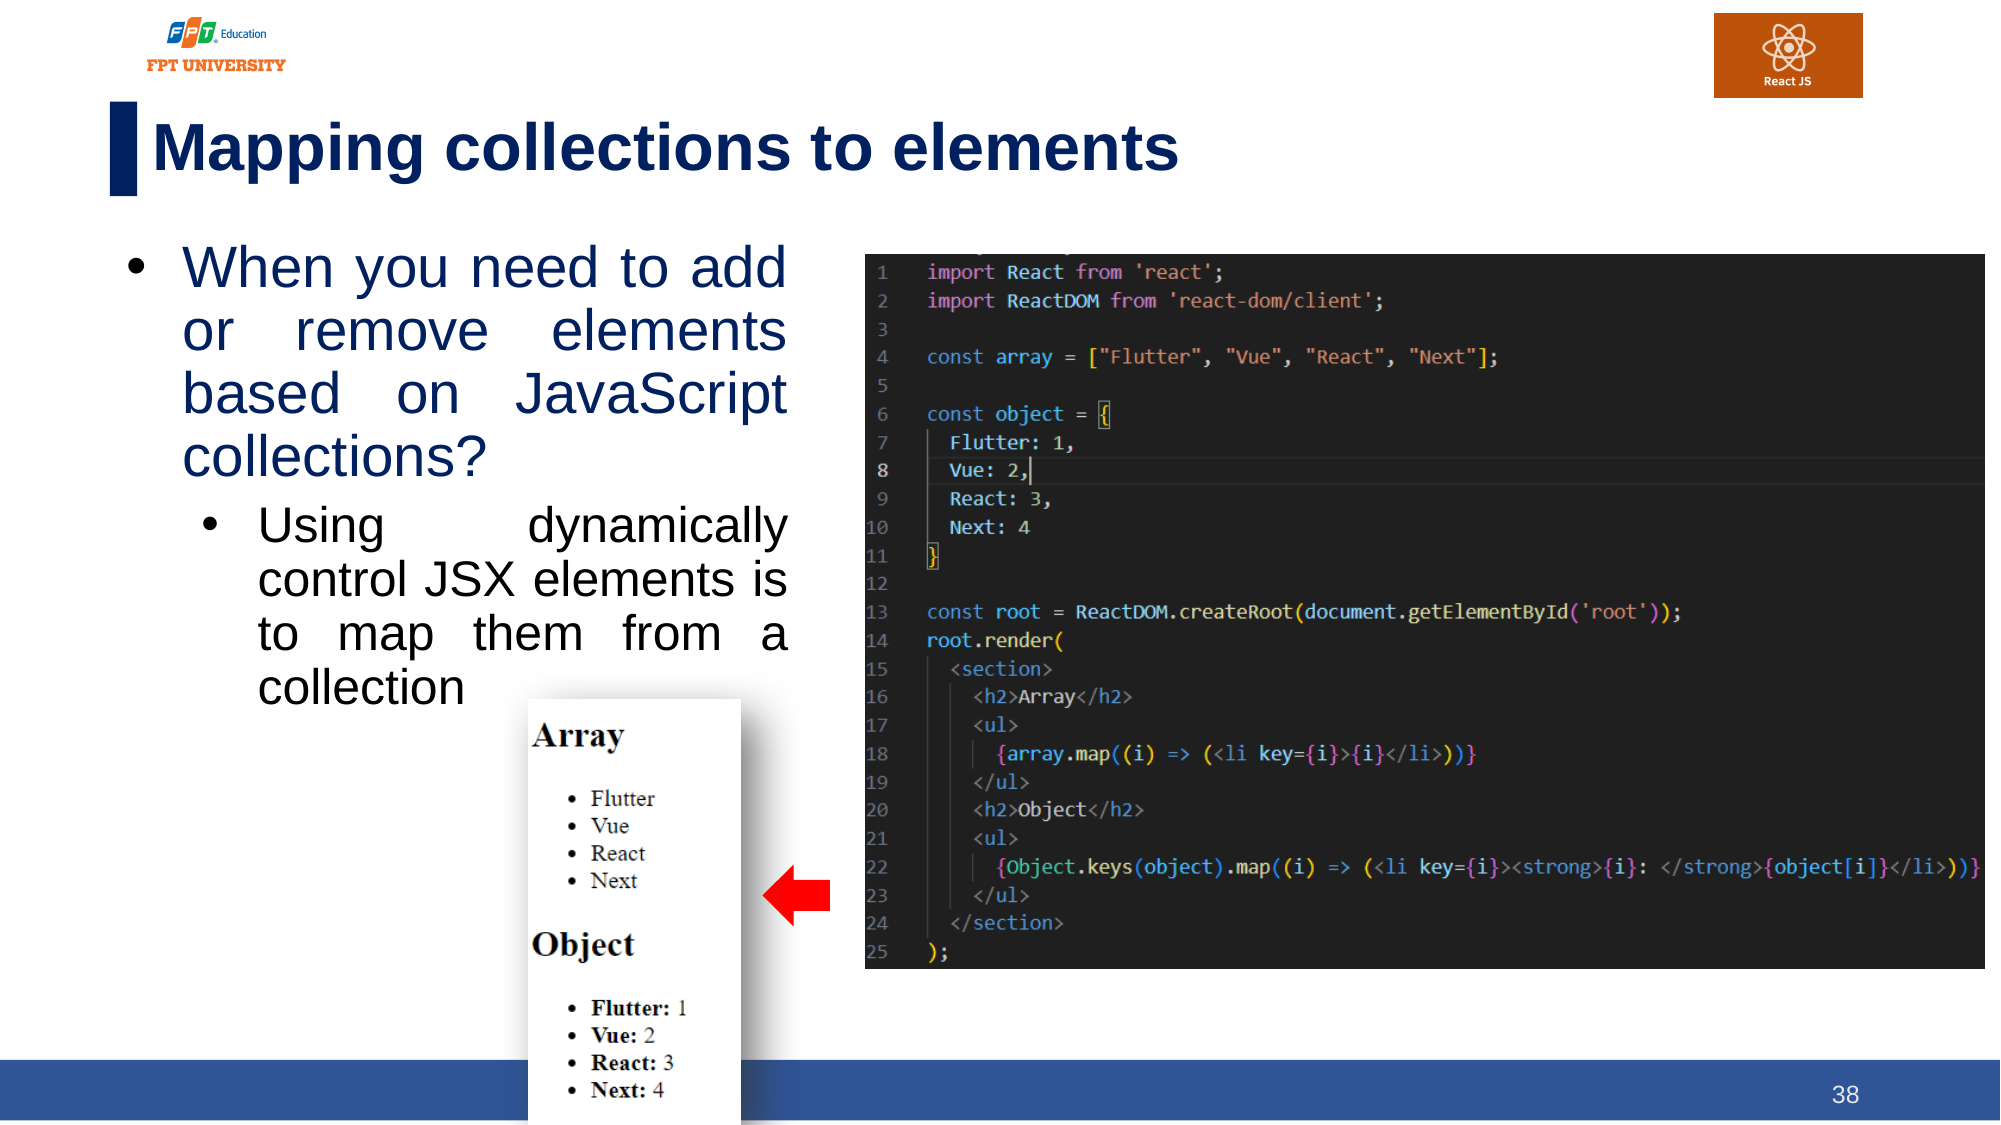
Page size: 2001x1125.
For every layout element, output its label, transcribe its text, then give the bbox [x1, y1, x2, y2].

text_box [760, 862, 832, 929]
list When you need to add or remove elements based on JavaScript collections? Using dynamically control JSX elements is to map them from a collection [92, 229, 804, 944]
title Mapping collections to elements [137, 101, 1863, 197]
slide_number 38 [1424, 1063, 1875, 1123]
picture [864, 254, 1985, 969]
picture [528, 699, 742, 1125]
picture [137, 1, 291, 86]
